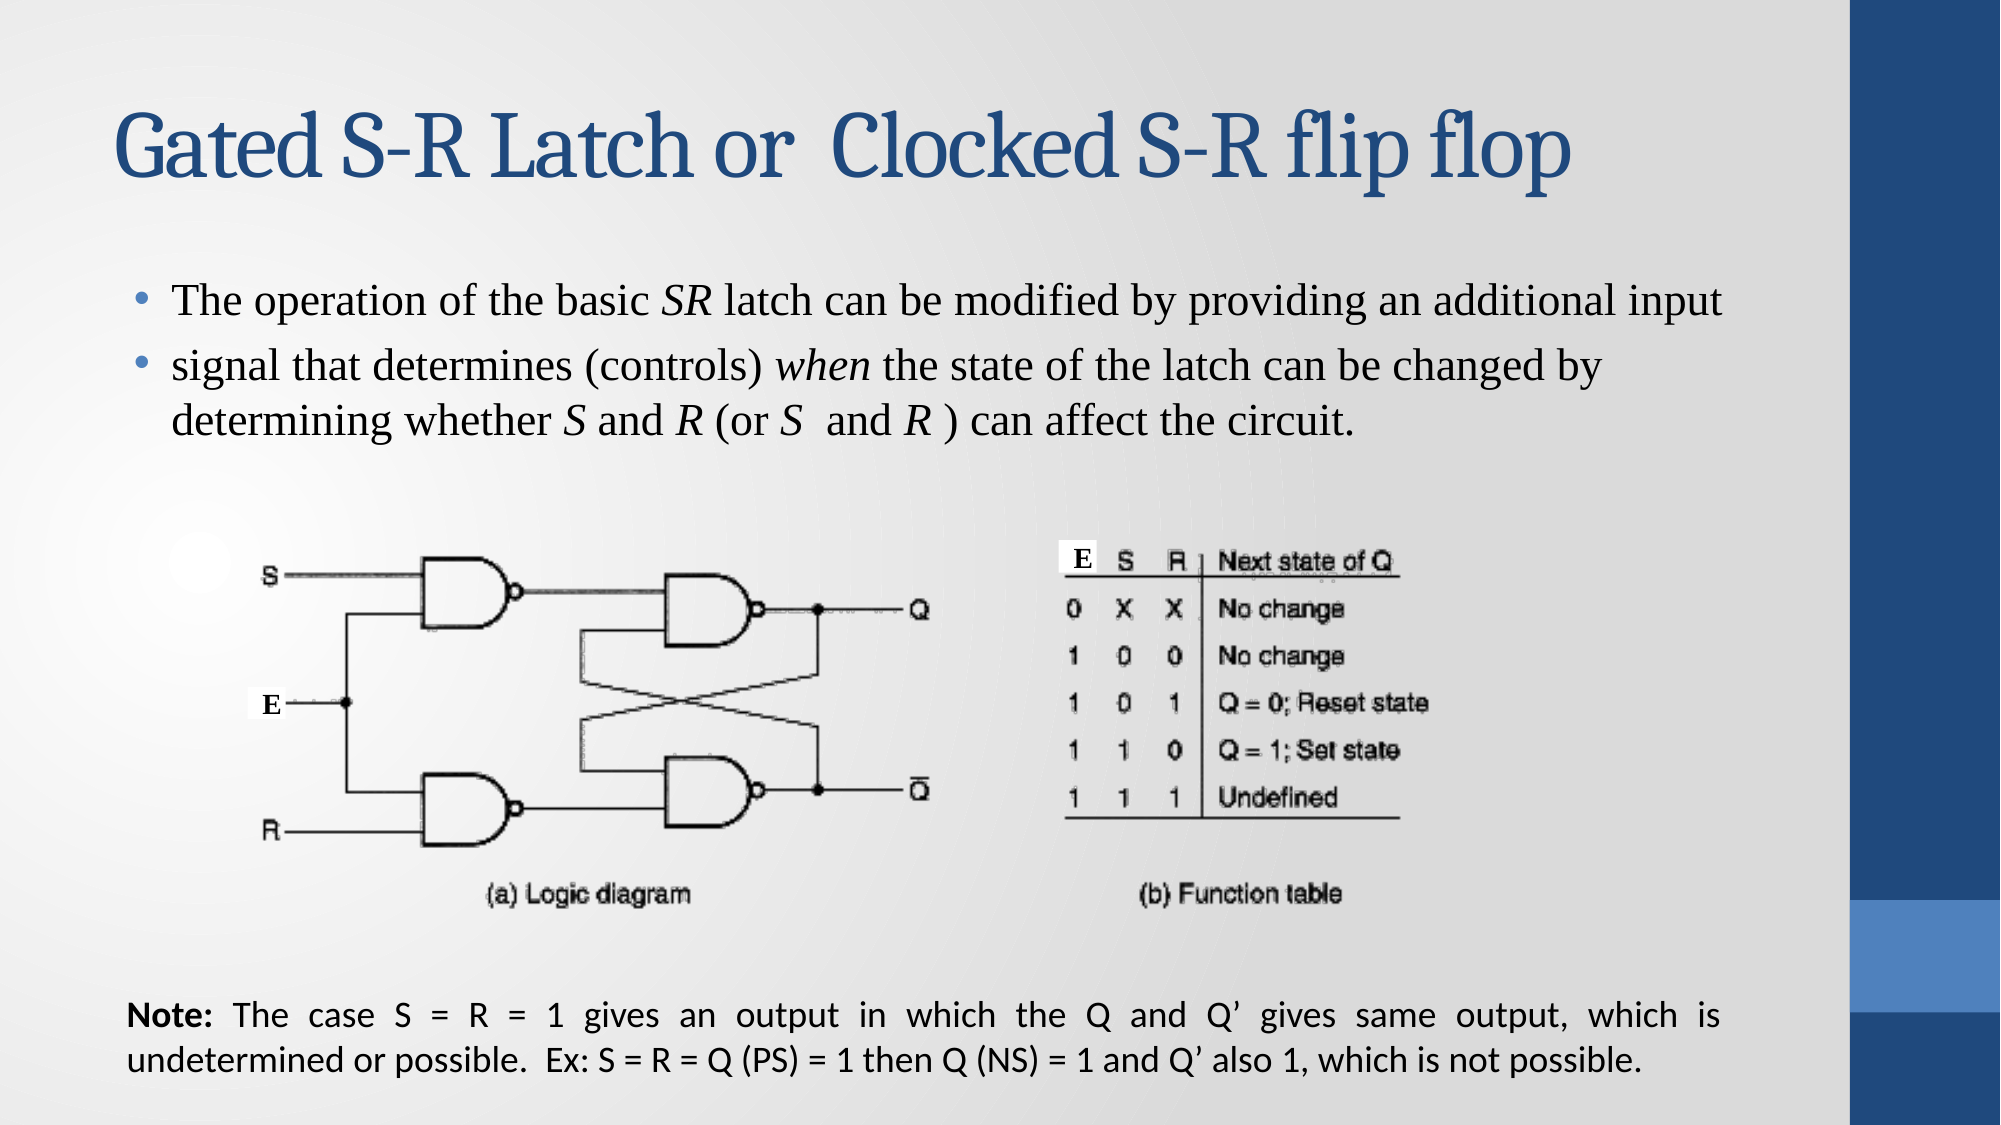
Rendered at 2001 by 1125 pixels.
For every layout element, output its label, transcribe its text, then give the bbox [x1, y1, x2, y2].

picture [242, 507, 1450, 931]
text_box Note: The case S = R = 1 gives an output in which the Q and Q’ gives same output, which is undetermined or possible. Ex: S = R = Q (PS) = 1 then Q (NS) = 1 and Q’ also 1, which is not possible. [111, 982, 1738, 1088]
list The operation of the basic SR latch can be modified by providing an additional input signal that determines (controls) when the state of the latch can be changed by determining whether S and R (or S and R ) can affect the circuit. [99, 262, 1767, 1050]
title Gated S-R Latch or Clocked S-R flip flop [99, 45, 1767, 233]
